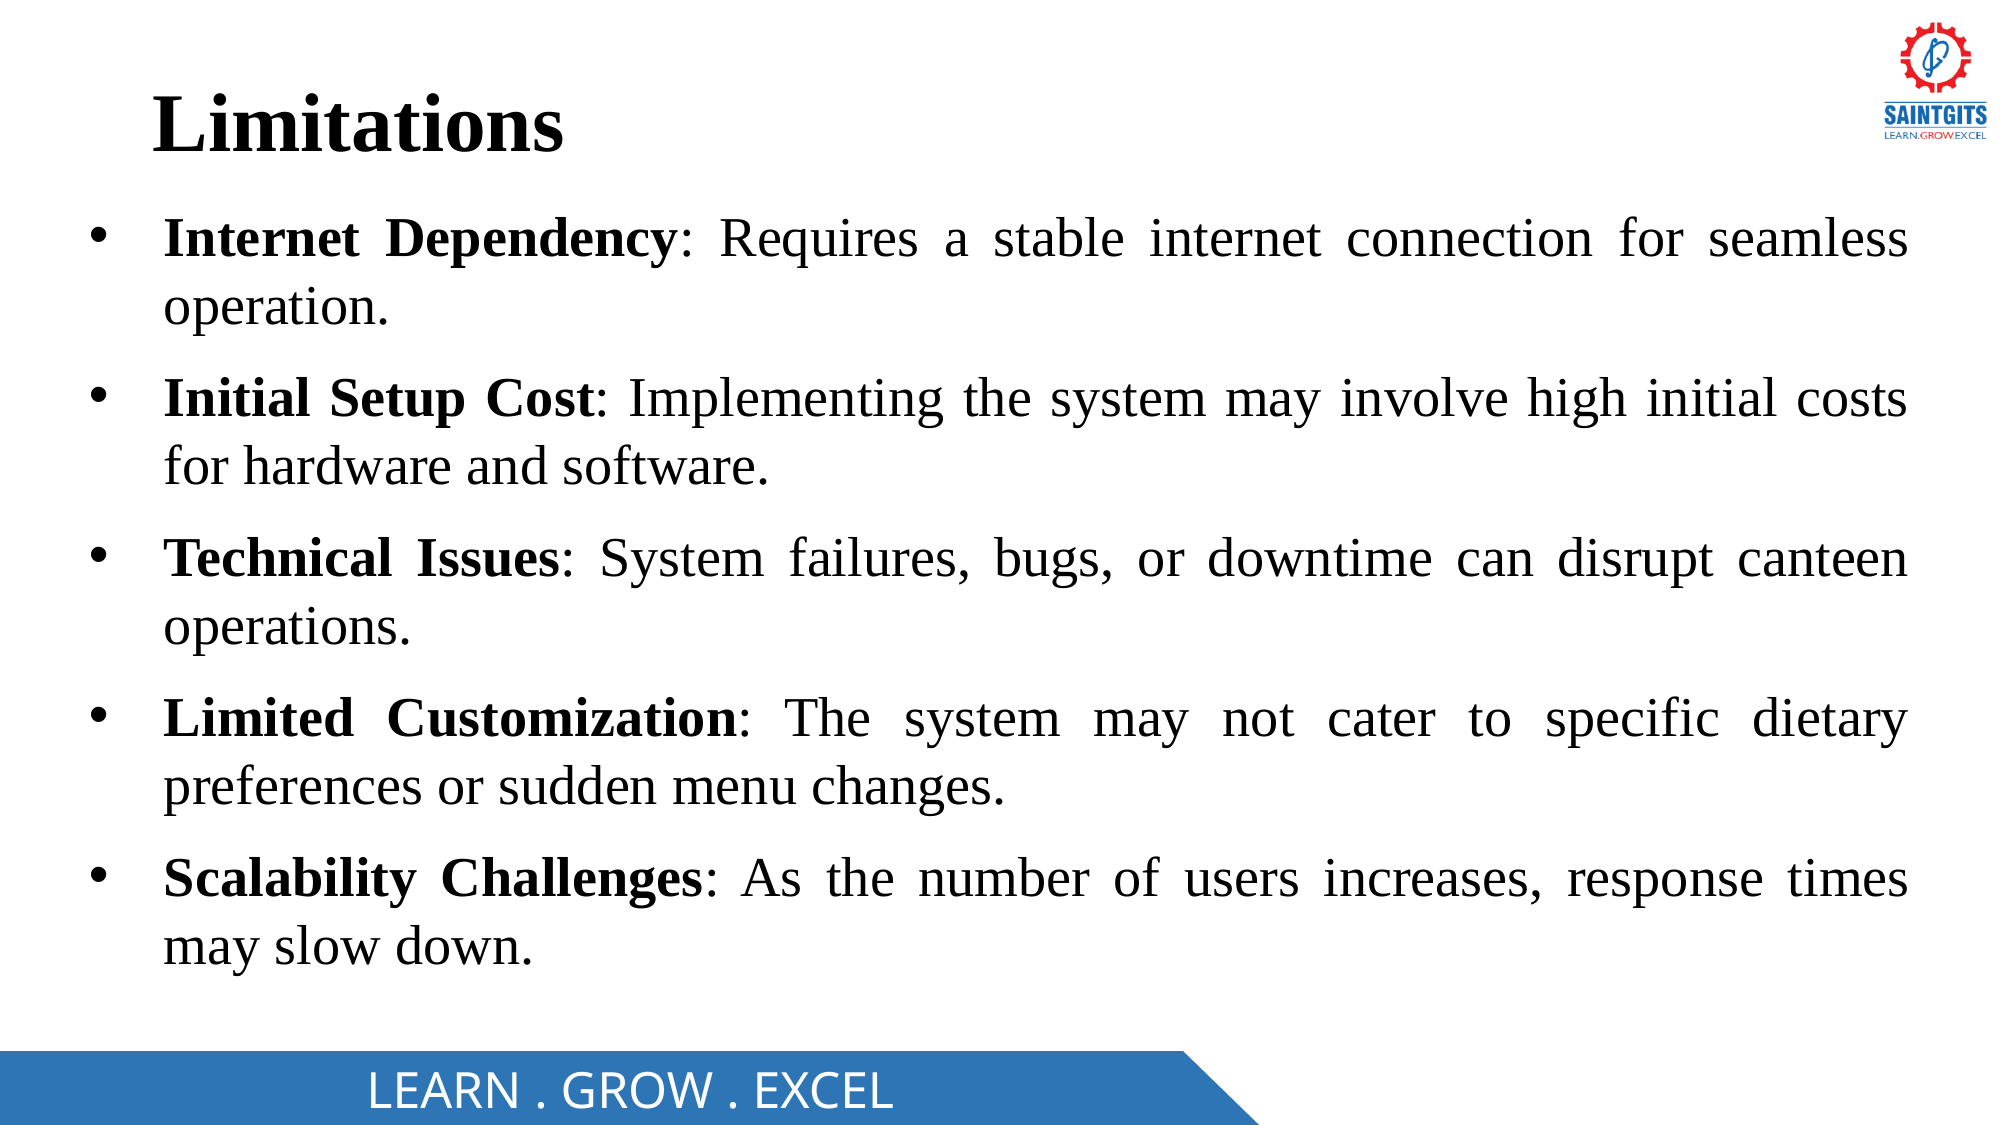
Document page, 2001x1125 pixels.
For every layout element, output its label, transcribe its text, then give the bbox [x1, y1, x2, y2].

list Internet Dependency: Requires a stable internet connection for seamless operation. Initial Setup Cost: Implementing the system may involve high initial costs for hardware and software. Technical Issues: System failures, bugs, or downtime can disrupt canteen operations. Limited Customization: The system may not cater to specific dietary preferences or sudden menu changes. Scalability Challenges: As the number of users increases, response times may slow down. [73, 192, 1927, 1034]
title Limitations [137, 59, 638, 176]
text_box LEARN . GROW . EXCEL [0, 1051, 1260, 1125]
picture [1884, 22, 1987, 139]
